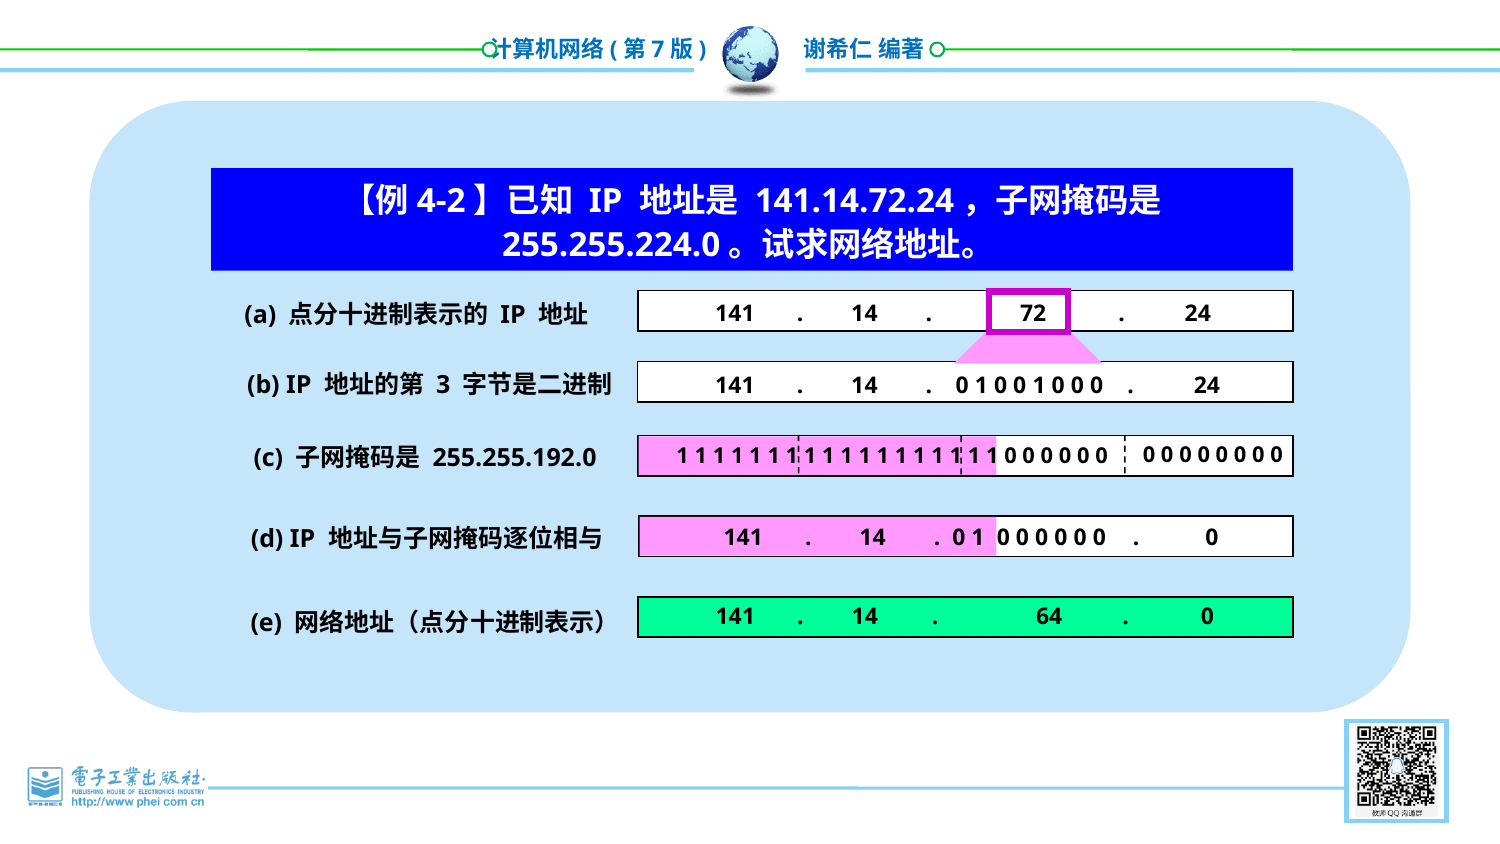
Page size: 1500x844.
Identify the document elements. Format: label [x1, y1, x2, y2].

text_box [87, 98, 1413, 715]
picture [1355, 724, 1438, 817]
picture [23, 764, 208, 809]
picture [720, 24, 780, 98]
